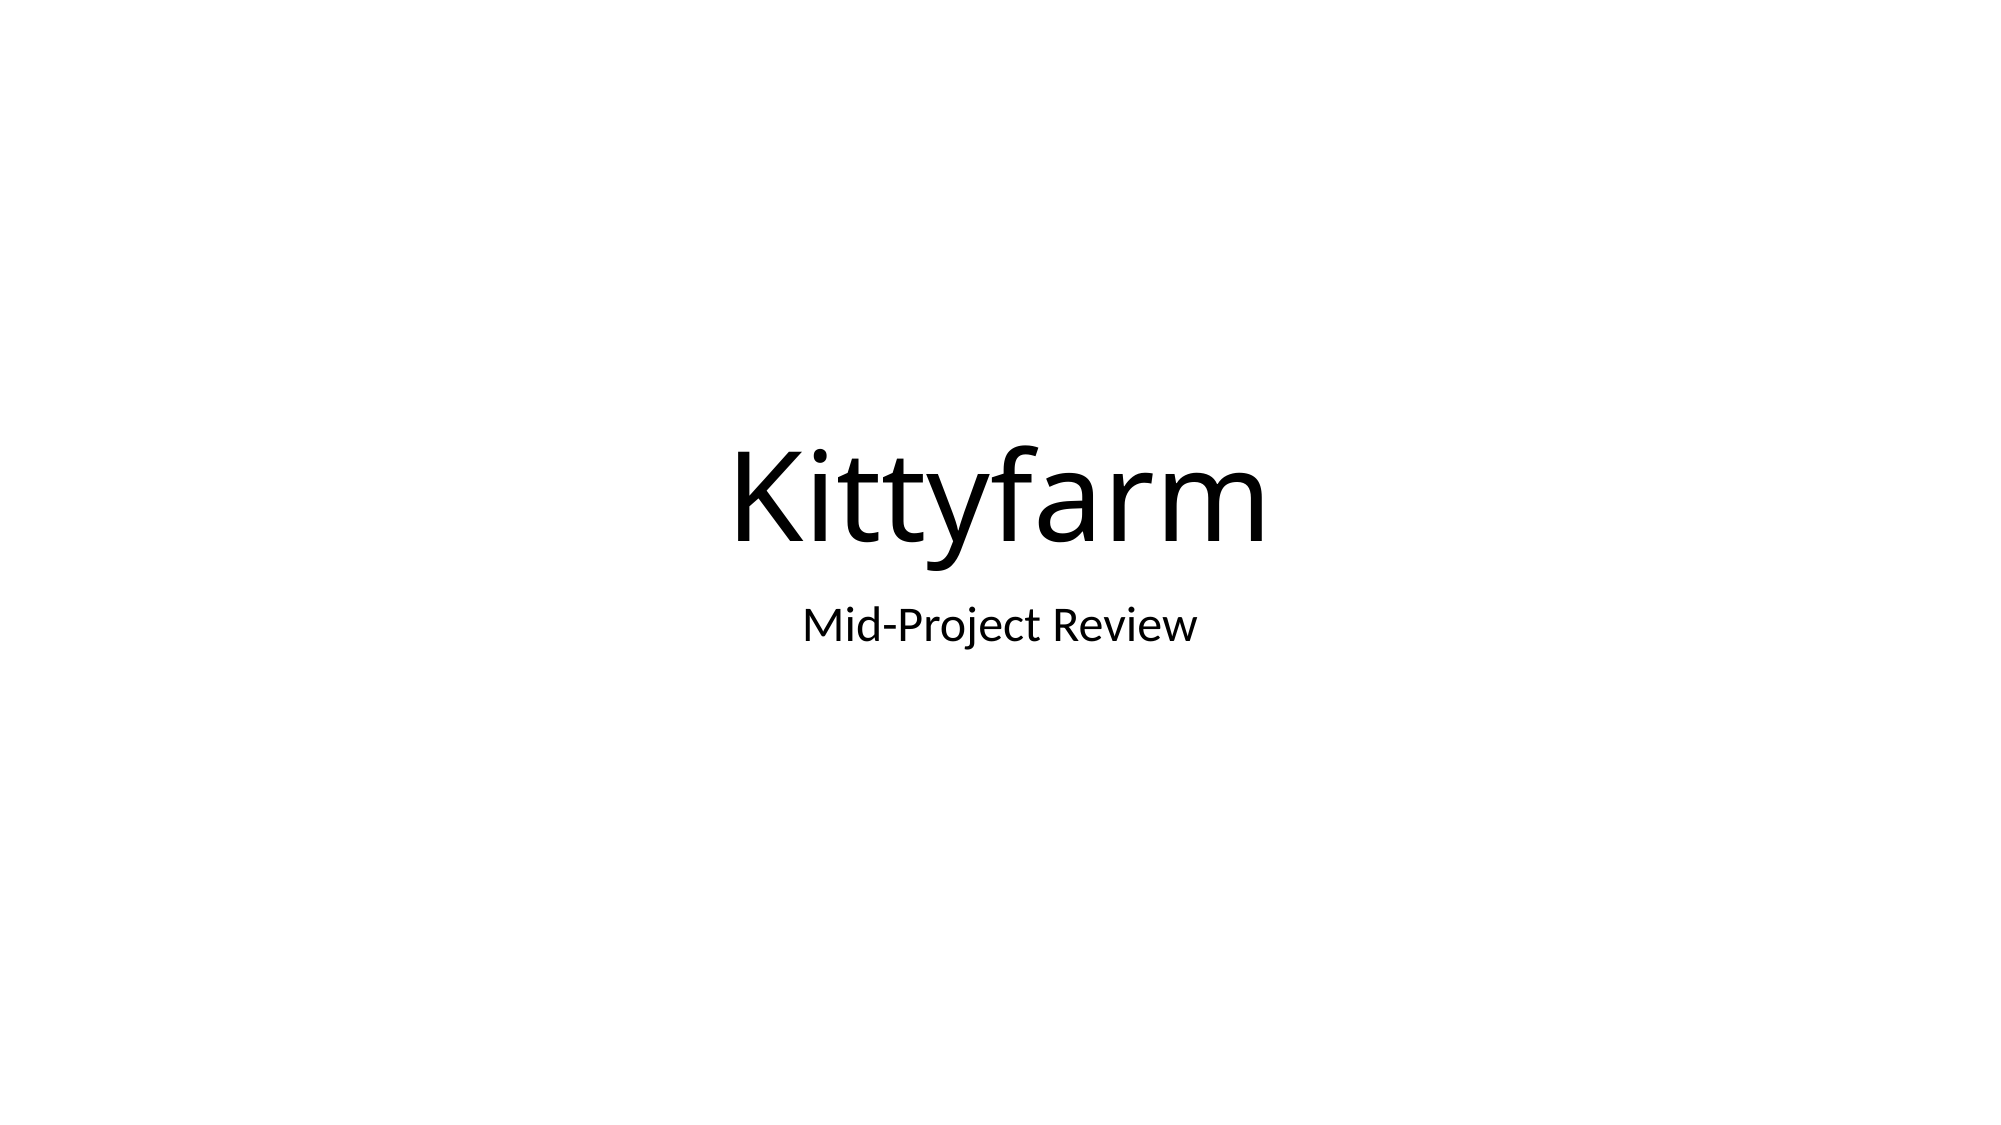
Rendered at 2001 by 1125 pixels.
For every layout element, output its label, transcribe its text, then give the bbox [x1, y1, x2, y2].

title Kittyfarm [249, 184, 1750, 576]
subtitle Mid-Project Review [249, 590, 1750, 863]
